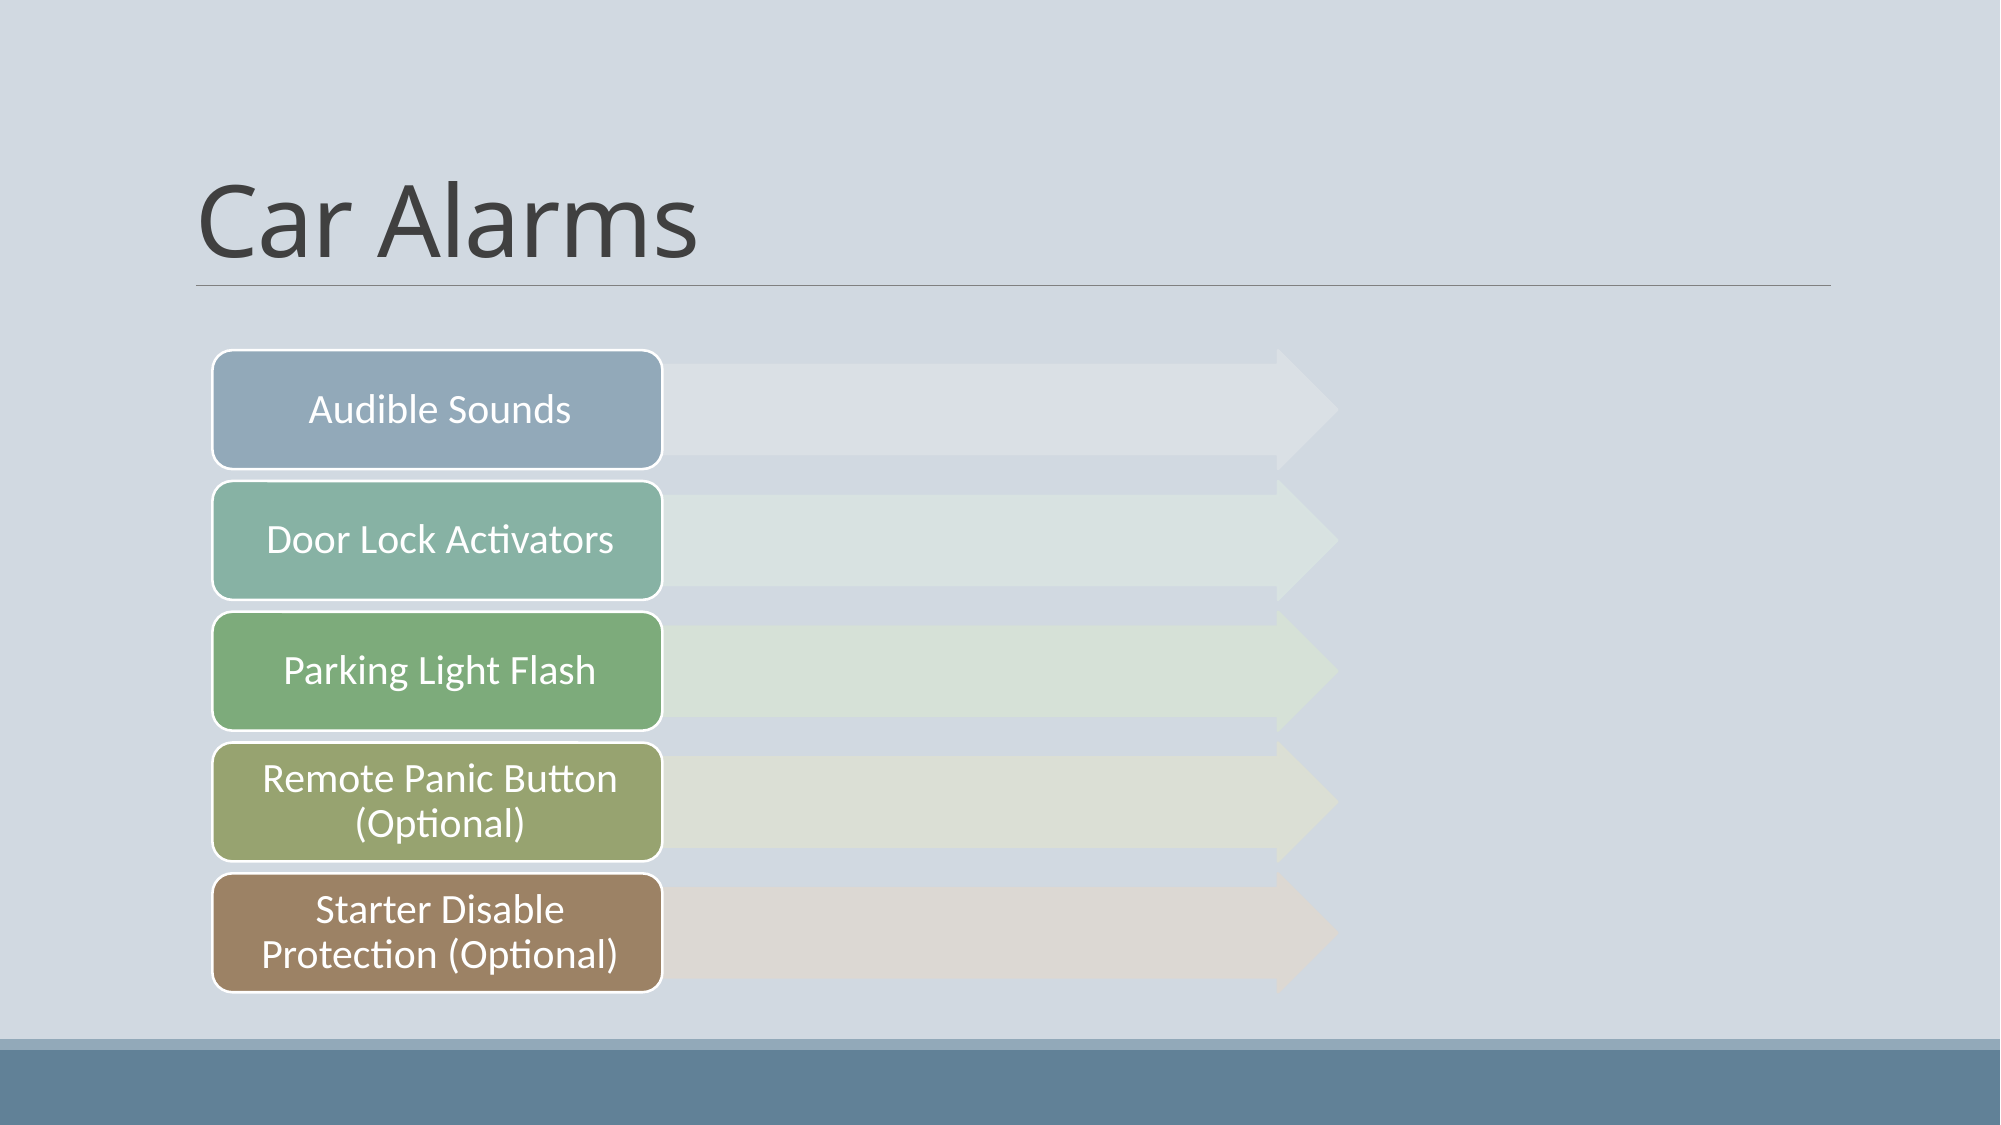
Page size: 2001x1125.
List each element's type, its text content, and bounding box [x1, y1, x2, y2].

title Car Alarms [180, 47, 1830, 285]
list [211, 349, 1338, 993]
